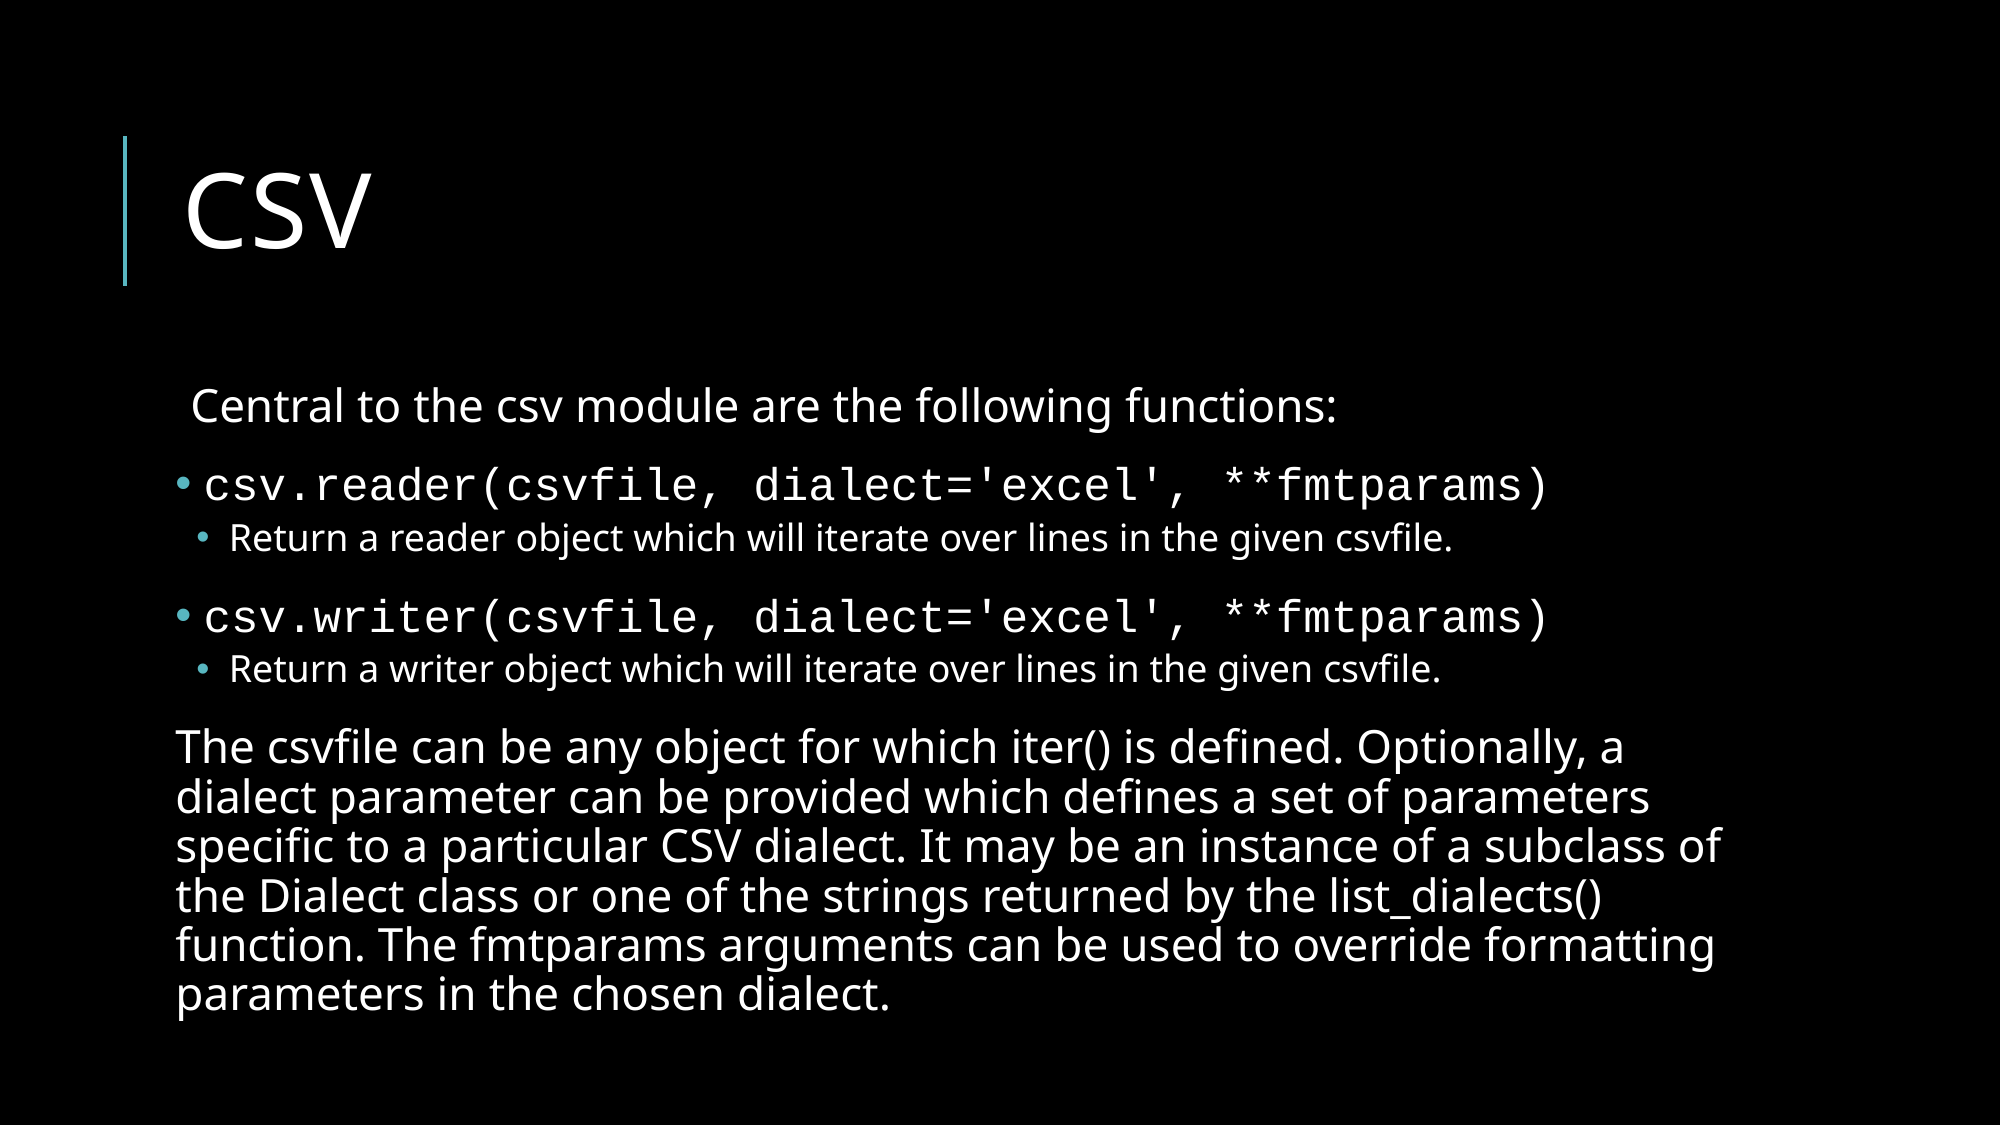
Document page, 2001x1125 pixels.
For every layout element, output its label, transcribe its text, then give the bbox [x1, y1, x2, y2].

title CSV [168, 96, 1763, 342]
list Central to the csv module are the following functions: csv.reader(csvfile, dialect='excel', **fmtparams) Return a reader object which will iterate over lines in the given csvfile. csv.writer(csvfile, dialect='excel', **fmtparams) Return a writer object which will iterate over lines in the given csvfile. The csvfile can be any object for which iter() is defined. Optionally, a dialect parameter can be provided which defines a set of parameters specific to a particular CSV dialect. It may be an instance of a subclass of the Dialect class or one of the strings returned by the list_dialects() function. The fmtparams arguments can be used to override formatting parameters in the chosen dialect. [168, 375, 1763, 1035]
